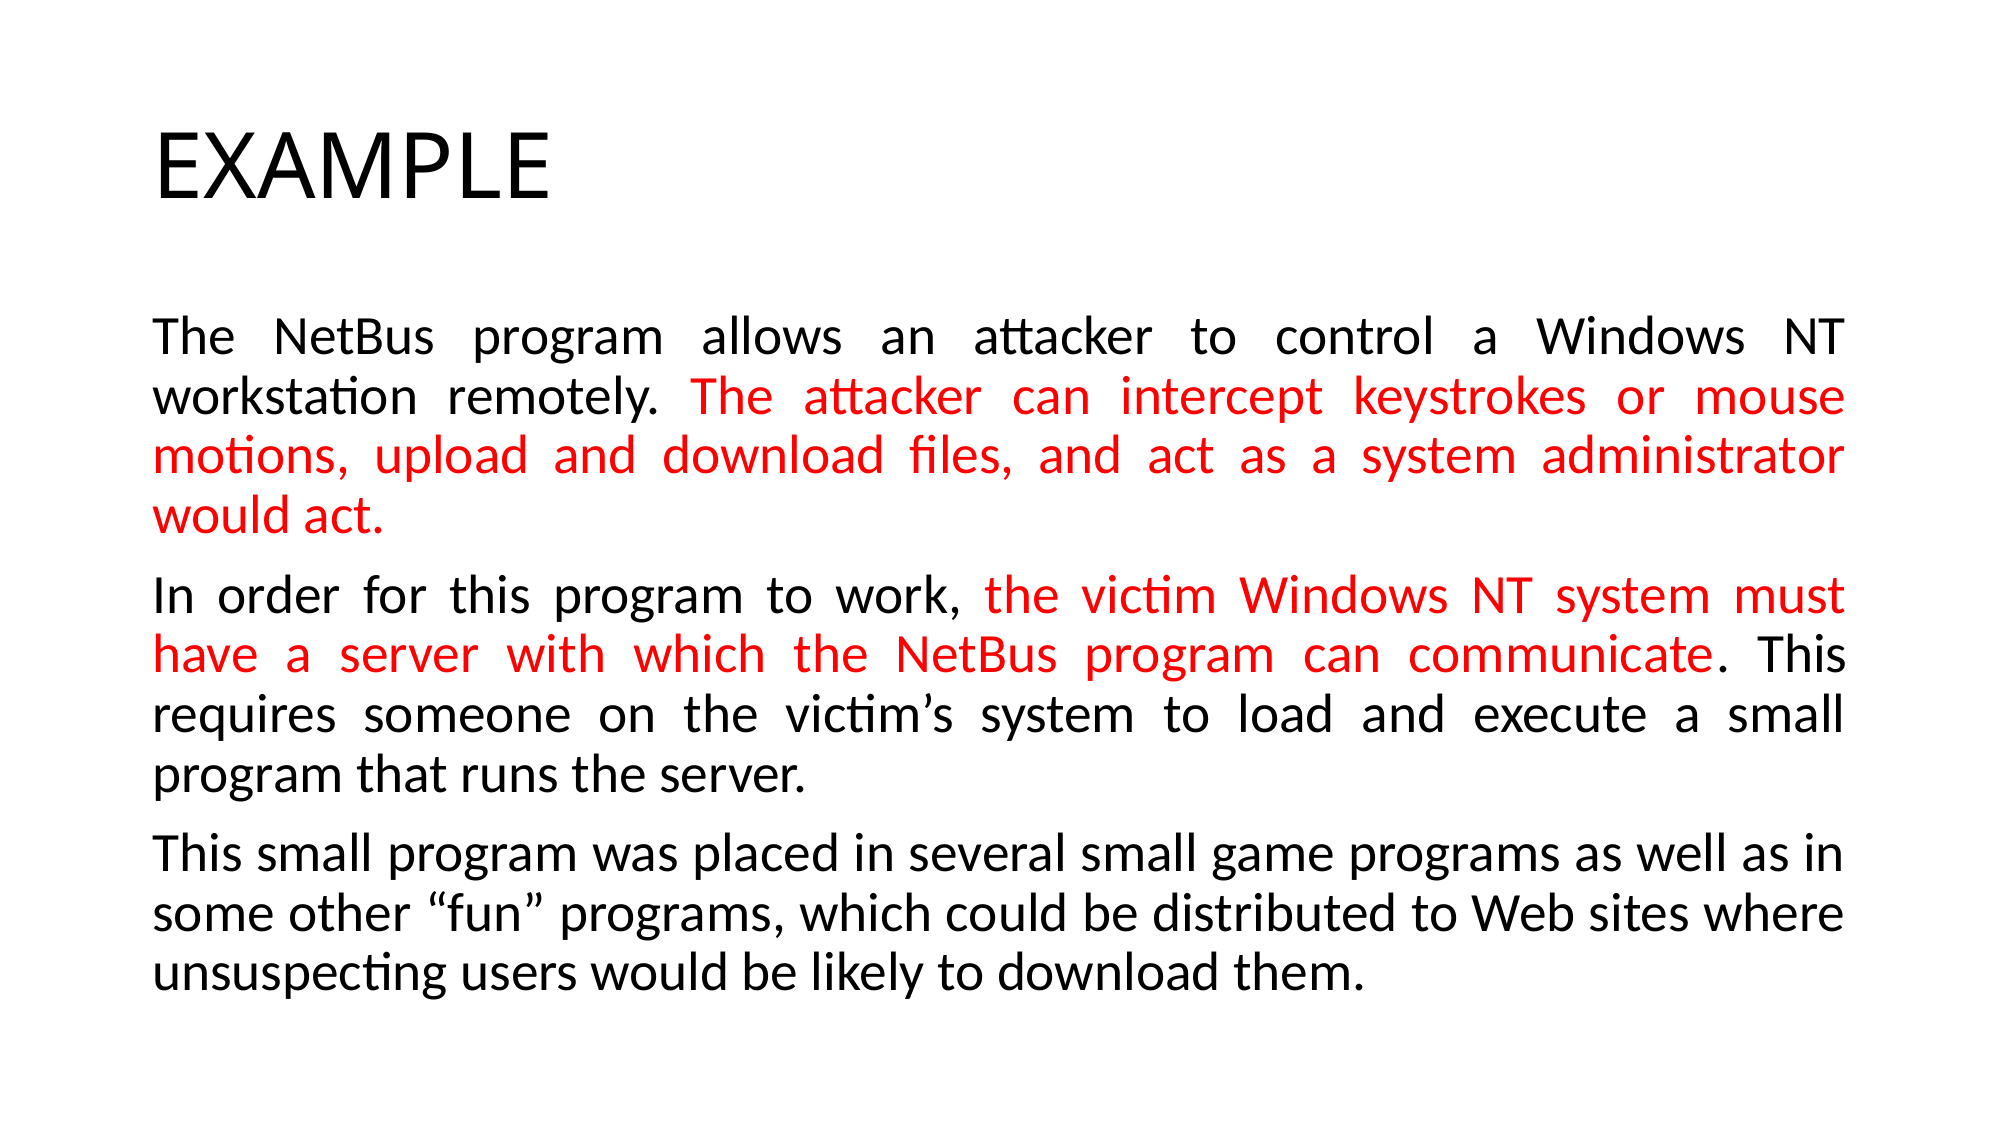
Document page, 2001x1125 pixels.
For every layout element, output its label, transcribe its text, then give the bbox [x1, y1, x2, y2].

title EXAMPLE [137, 59, 1863, 278]
list The NetBus program allows an attacker to control a Windows NT workstation remotely. The attacker can intercept keystrokes or mouse motions, upload and download files, and act as a system administrator would act. In order for this program to work, the victim Windows NT system must have a server with which the NetBus program can communicate. This requires someone on the victim’s system to load and execute a small program that runs the server. This small program was placed in several small game programs as well as in some other “fun” programs, which could be distributed to Web sites where unsuspecting users would be likely to download them. [137, 299, 1863, 1014]
